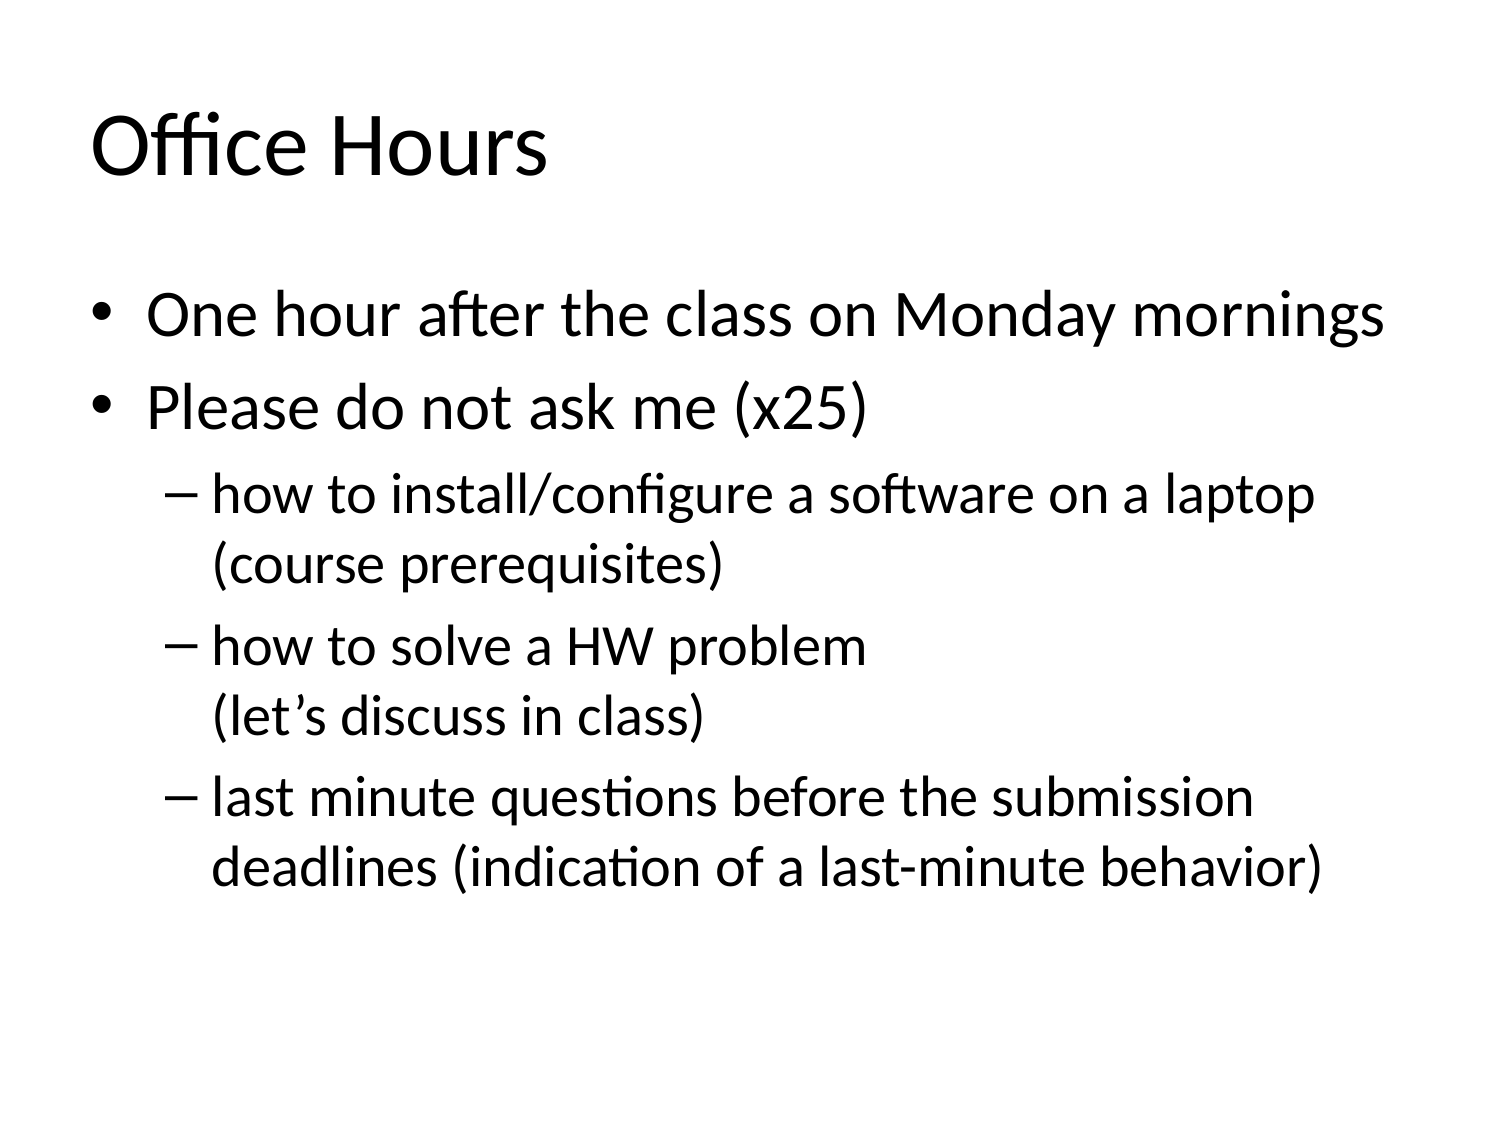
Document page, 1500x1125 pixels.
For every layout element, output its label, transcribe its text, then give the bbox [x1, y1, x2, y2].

list One hour after the class on Monday mornings Please do not ask me (x25) how to install/configure a software on a laptop (course prerequisites) how to solve a HW problem (let’s discuss in class) last minute questions before the submission deadlines (indication of a last-minute behavior) [75, 262, 1425, 1005]
title Office Hours [75, 45, 1425, 233]
